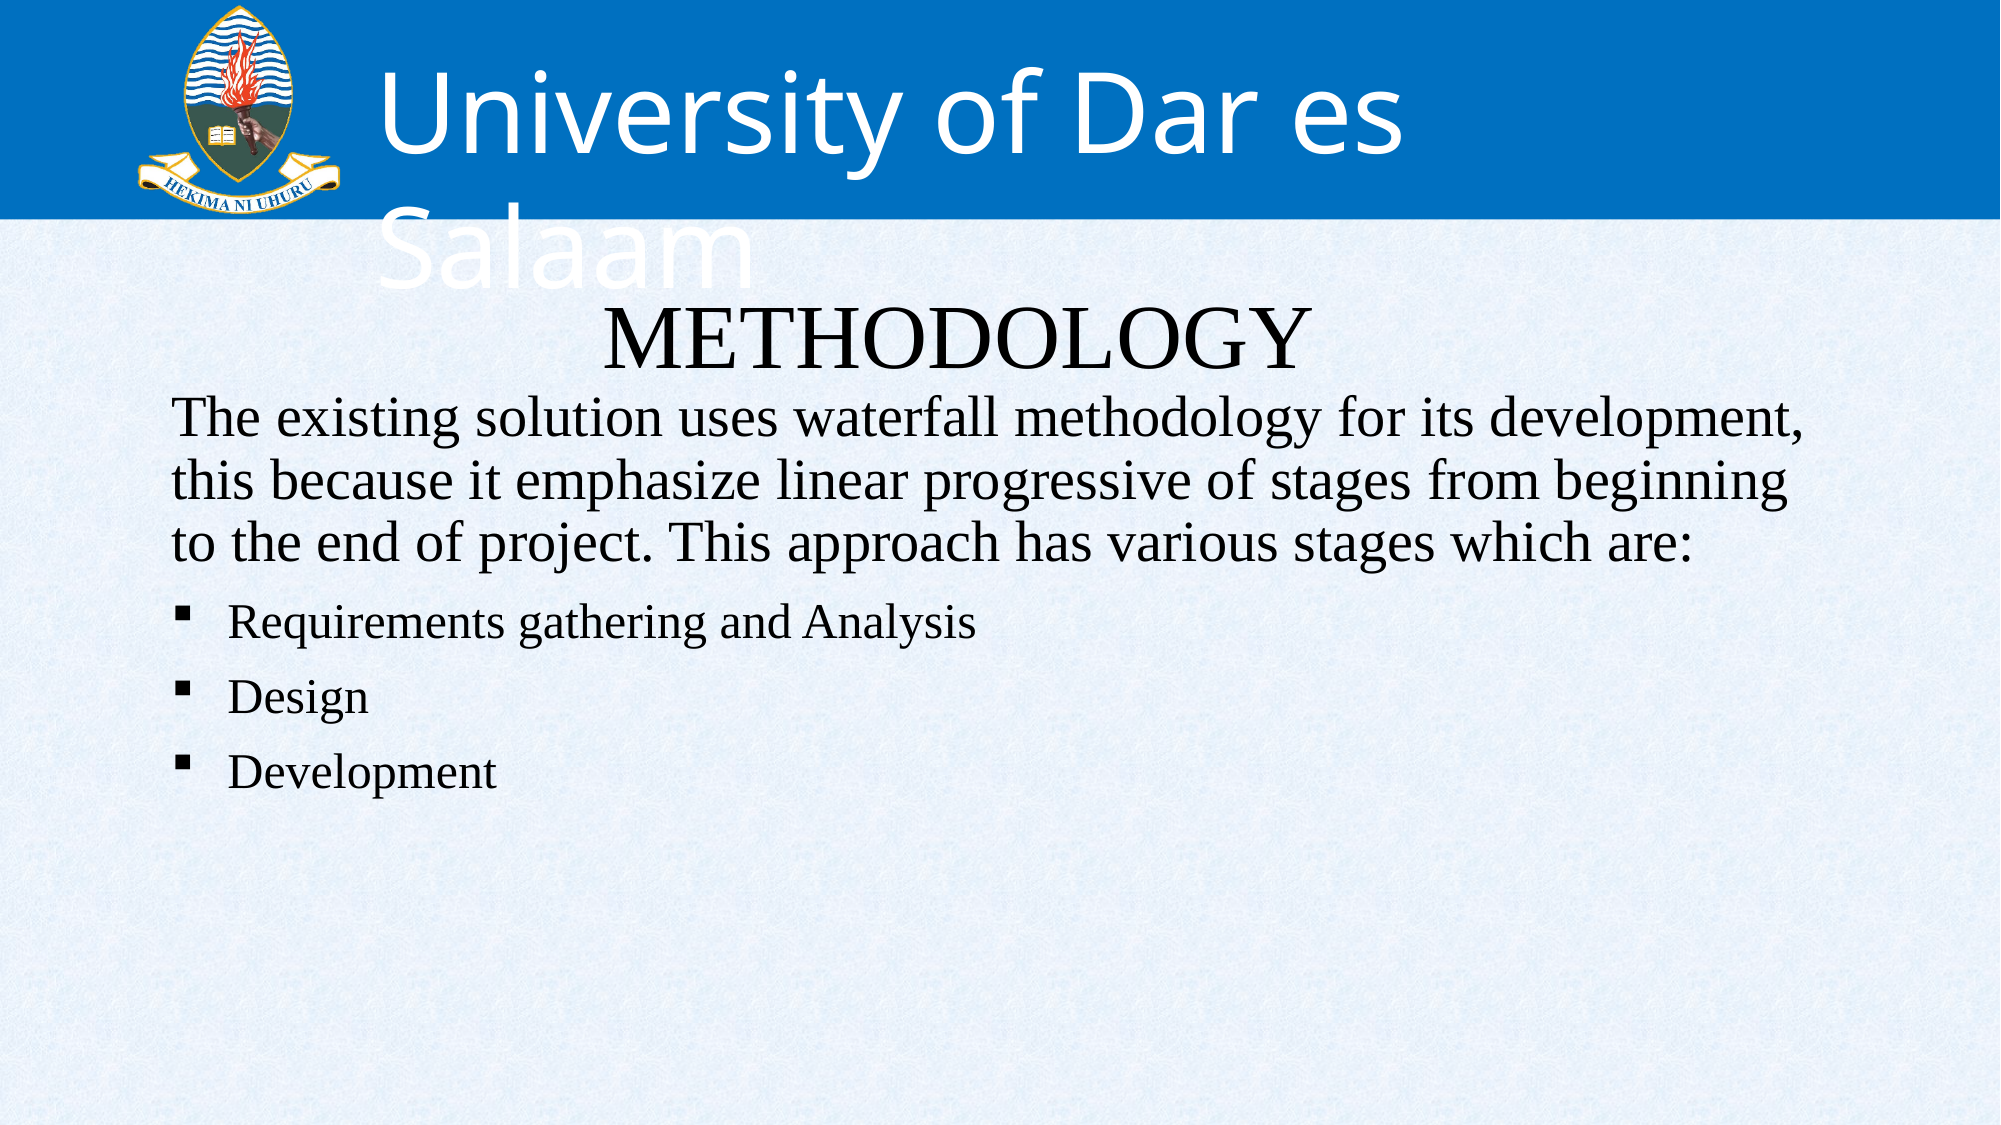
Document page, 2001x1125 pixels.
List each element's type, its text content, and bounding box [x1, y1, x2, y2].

list The existing solution uses waterfall methodology for its development, this because it emphasize linear progressive of stages from beginning to the end of project. This approach has various stages which are: Requirements gathering and Analysis Design Development [137, 378, 1863, 1014]
picture [137, 3, 341, 216]
title METHODOLOGY [137, 229, 1863, 378]
